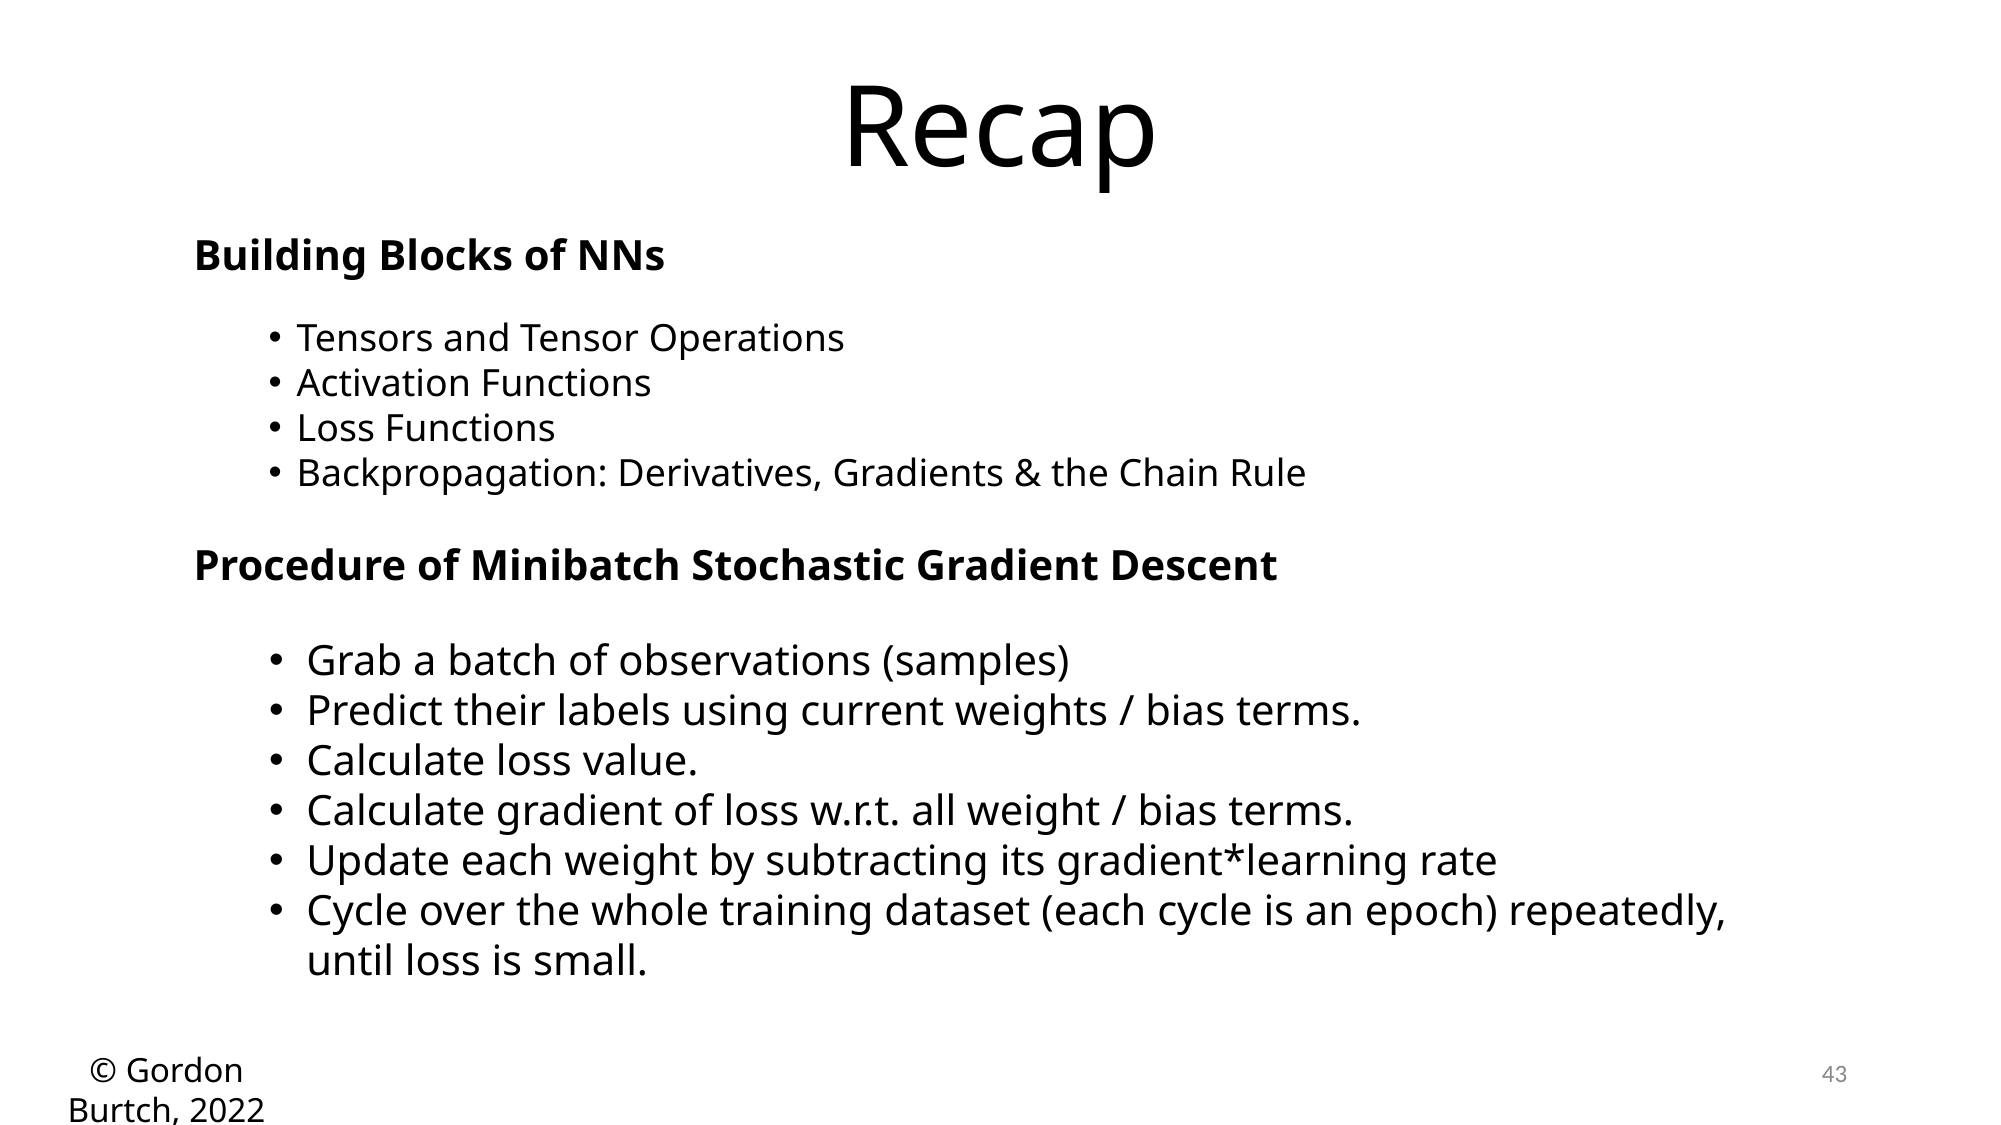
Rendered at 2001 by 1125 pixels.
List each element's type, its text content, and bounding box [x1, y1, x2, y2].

text_box Recap [207, 46, 1792, 196]
slide_number 43 [1822, 1042, 1863, 1103]
text_box Building Blocks of NNs Tensors and Tensor Operations Activation Functions Loss Functions Backpropagation: Derivatives, Gradients & the Chain Rule Procedure of Minibatch Stochastic Gradient Descent Grab a batch of observations (samples) Predict their labels using current weights / bias terms. Calculate loss value. Calculate gradient of loss w.r.t. all weight / bias terms. Update each weight by subtracting its gradient*learning rate Cycle over the whole training dataset (each cycle is an epoch) repeatedly, until loss is small. [178, 221, 1822, 1117]
